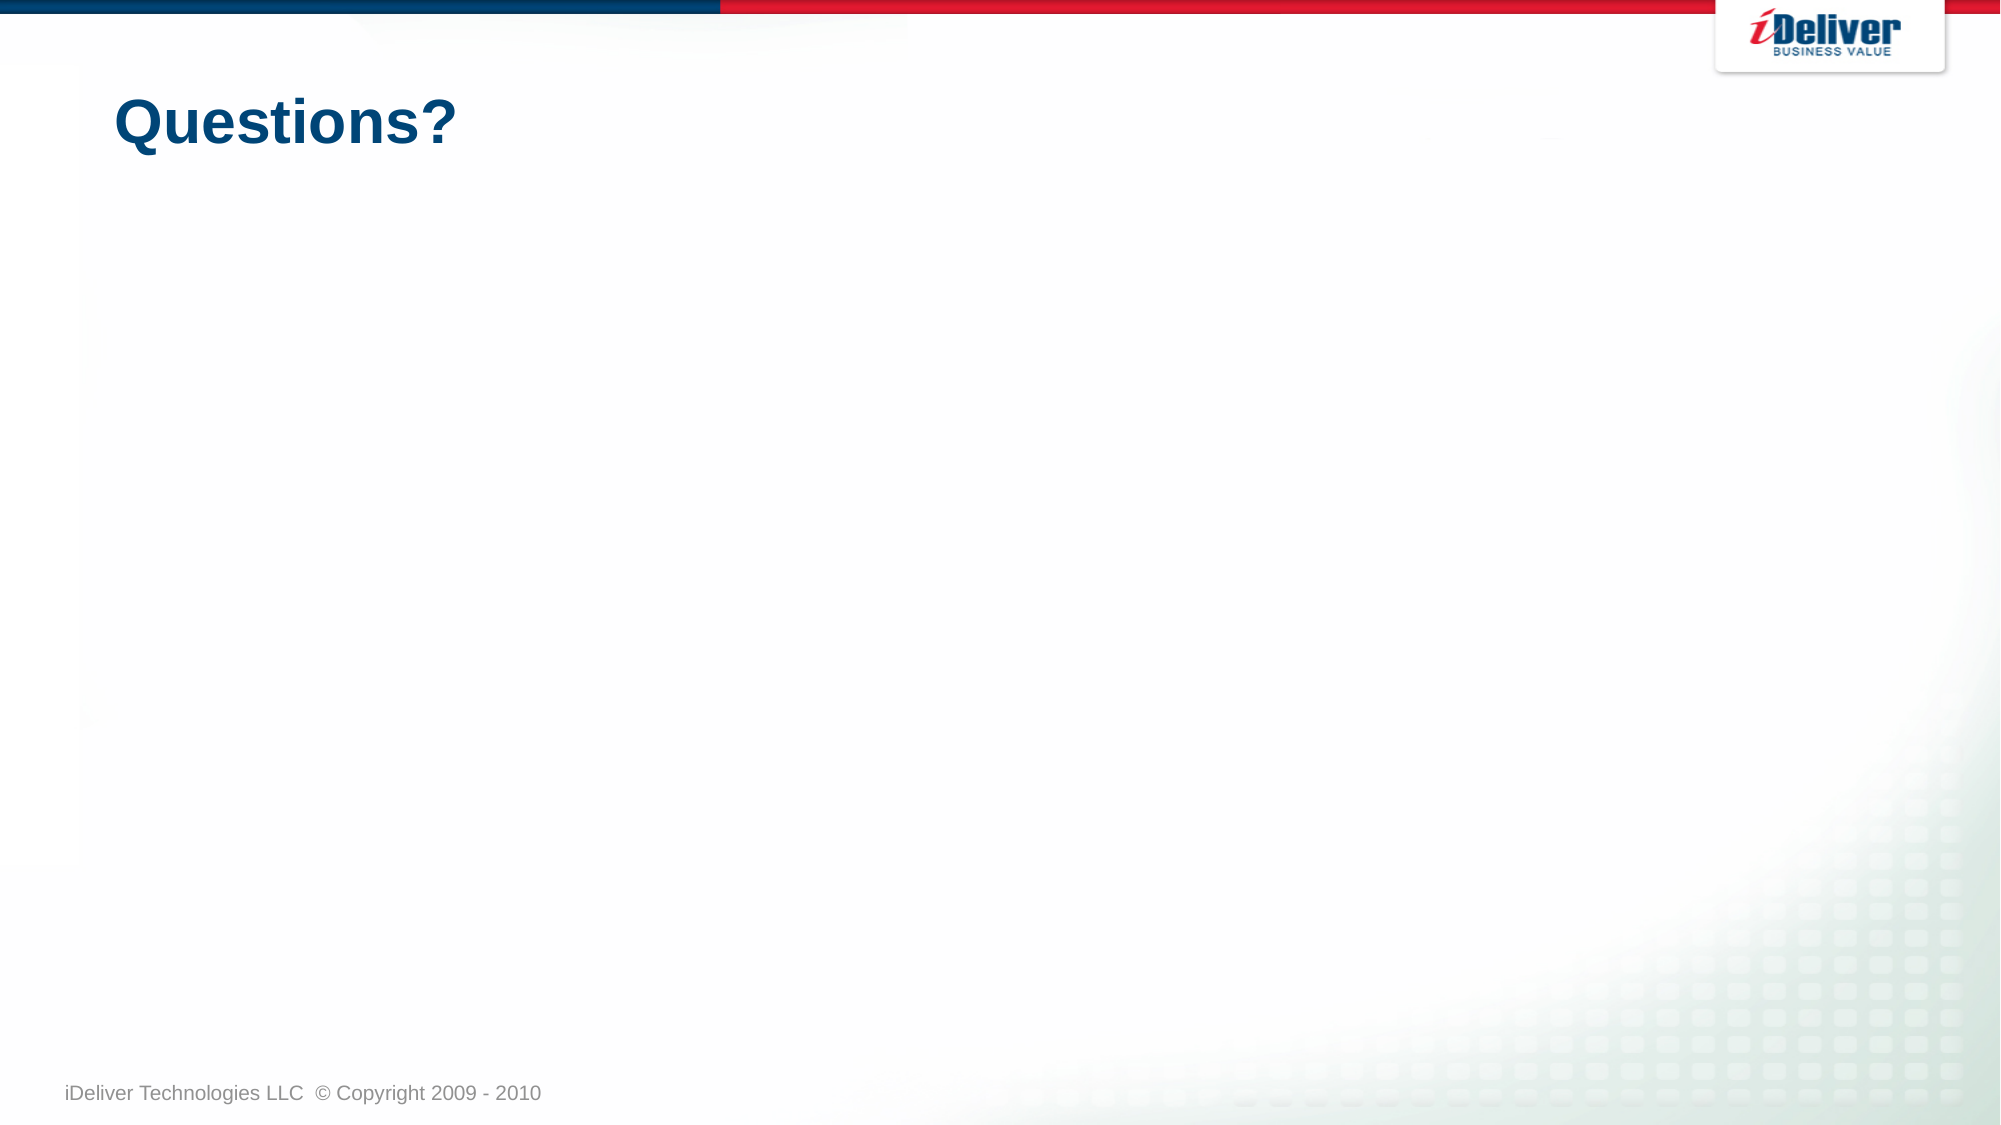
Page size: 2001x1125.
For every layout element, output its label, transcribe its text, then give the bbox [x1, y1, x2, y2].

title Questions? [99, 24, 1901, 213]
picture [0, 0, 2001, 1125]
